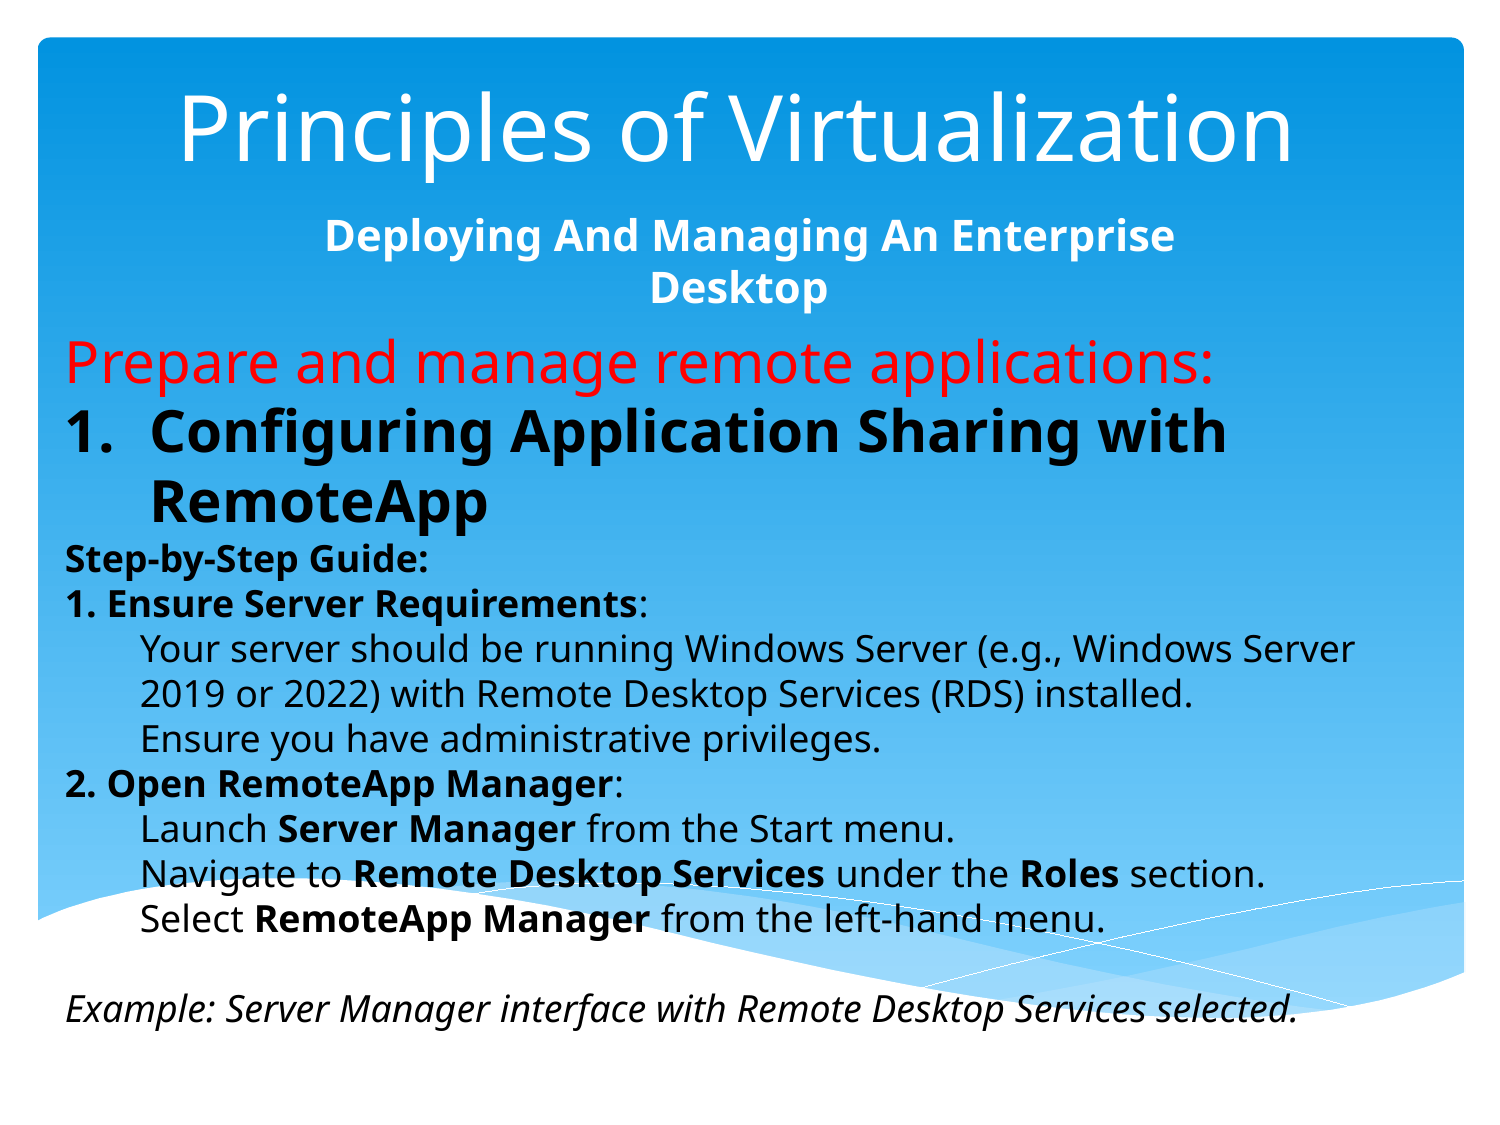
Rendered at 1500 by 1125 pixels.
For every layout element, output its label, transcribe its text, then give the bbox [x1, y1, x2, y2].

title Principles of Virtualization [99, 50, 1375, 188]
text_box Prepare and manage remote applications: Configuring Application Sharing with RemoteApp Step-by-Step Guide: 1. Ensure Server Requirements: Your server should be running Windows Server (e.g., Windows Server 2019 or 2022) with Remote Desktop Services (RDS) installed. Ensure you have administrative privileges. 2. Open RemoteApp Manager: Launch Server Manager from the Start menu. Navigate to Remote Desktop Services under the Roles section. Select RemoteApp Manager from the left-hand menu. Example: Server Manager interface with Remote Desktop Services selected. [49, 317, 1463, 1107]
subtitle Deploying And Managing An Enterprise Desktop [225, 200, 1275, 317]
